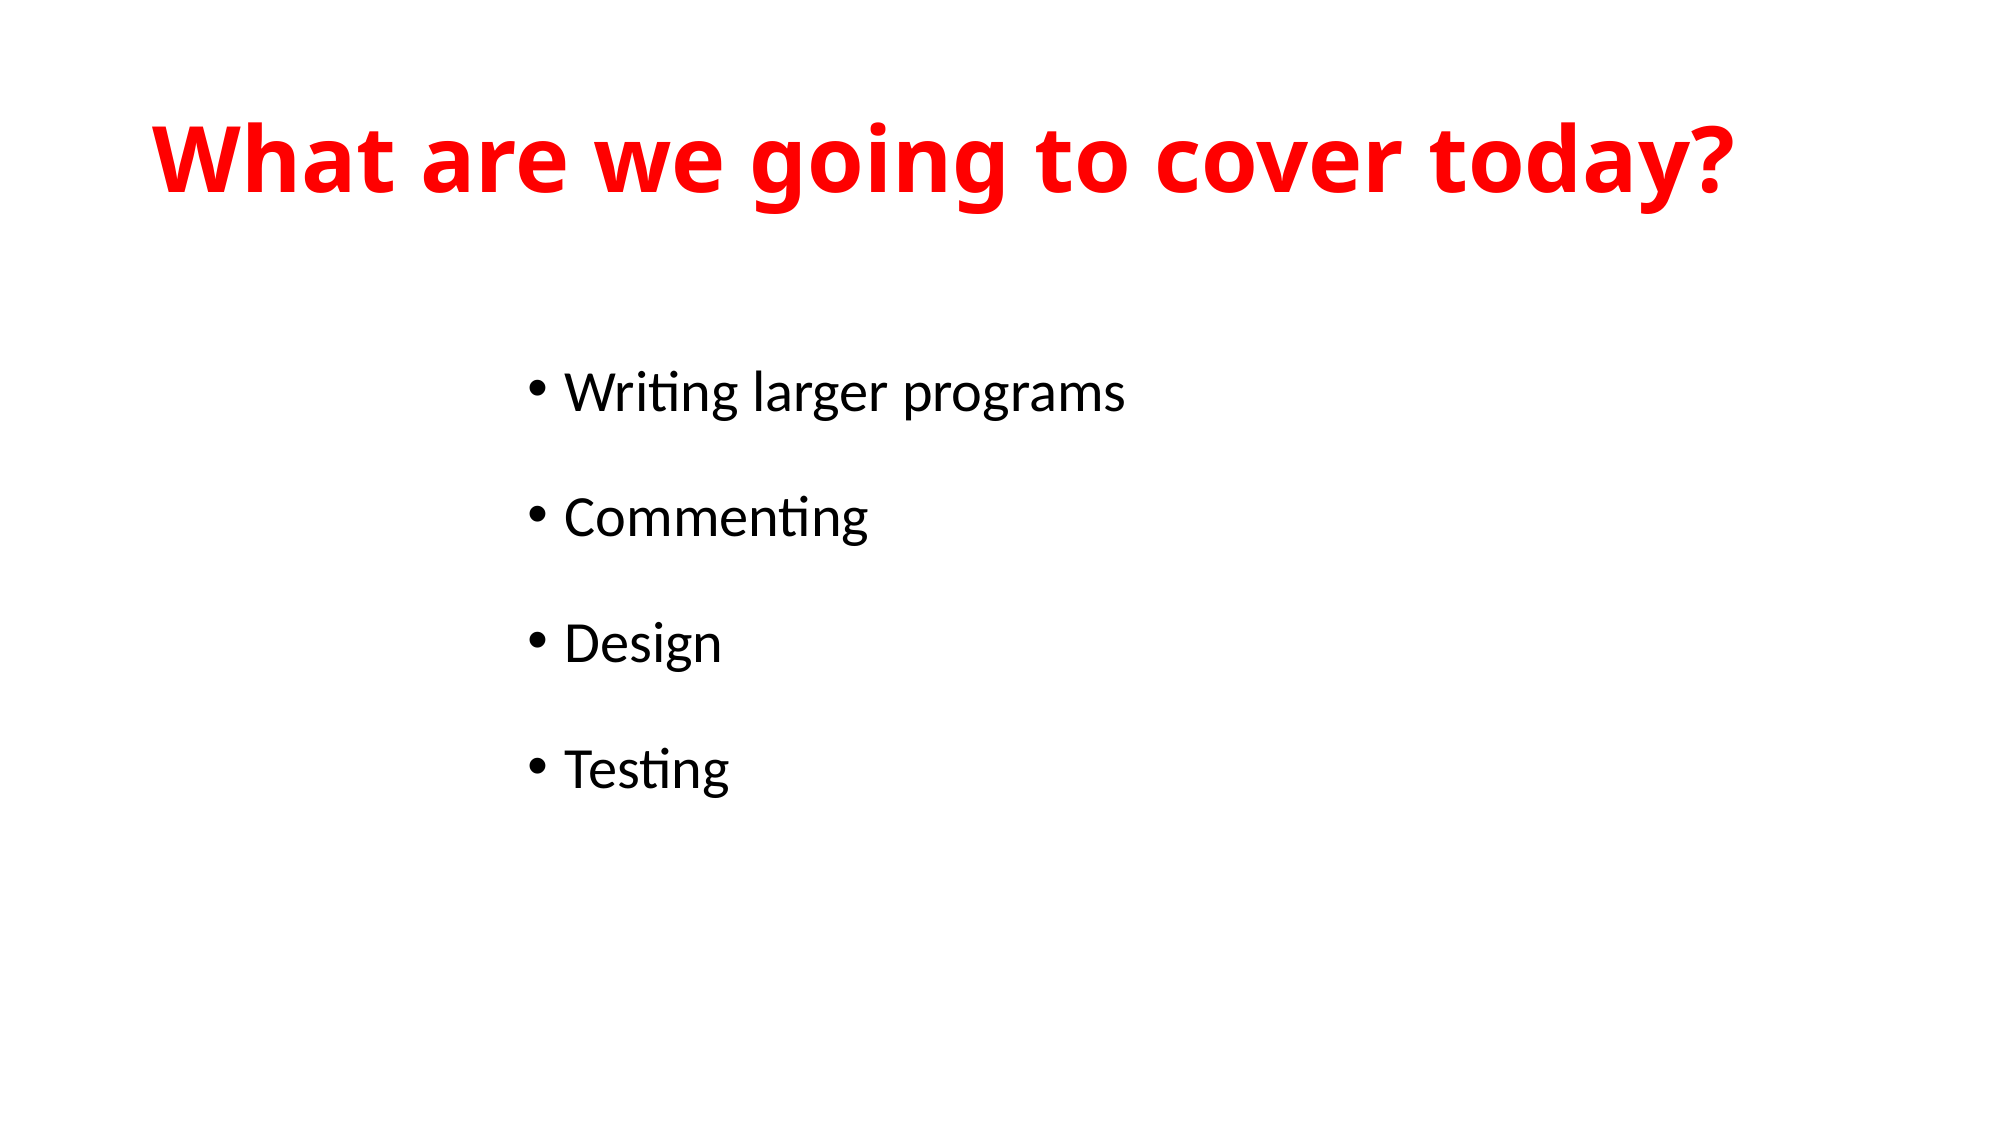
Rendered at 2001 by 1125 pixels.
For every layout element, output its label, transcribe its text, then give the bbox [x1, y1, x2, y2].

title What are we going to cover today? [137, 54, 1863, 272]
list Writing larger programs Commenting Design Testing [512, 310, 1204, 843]
